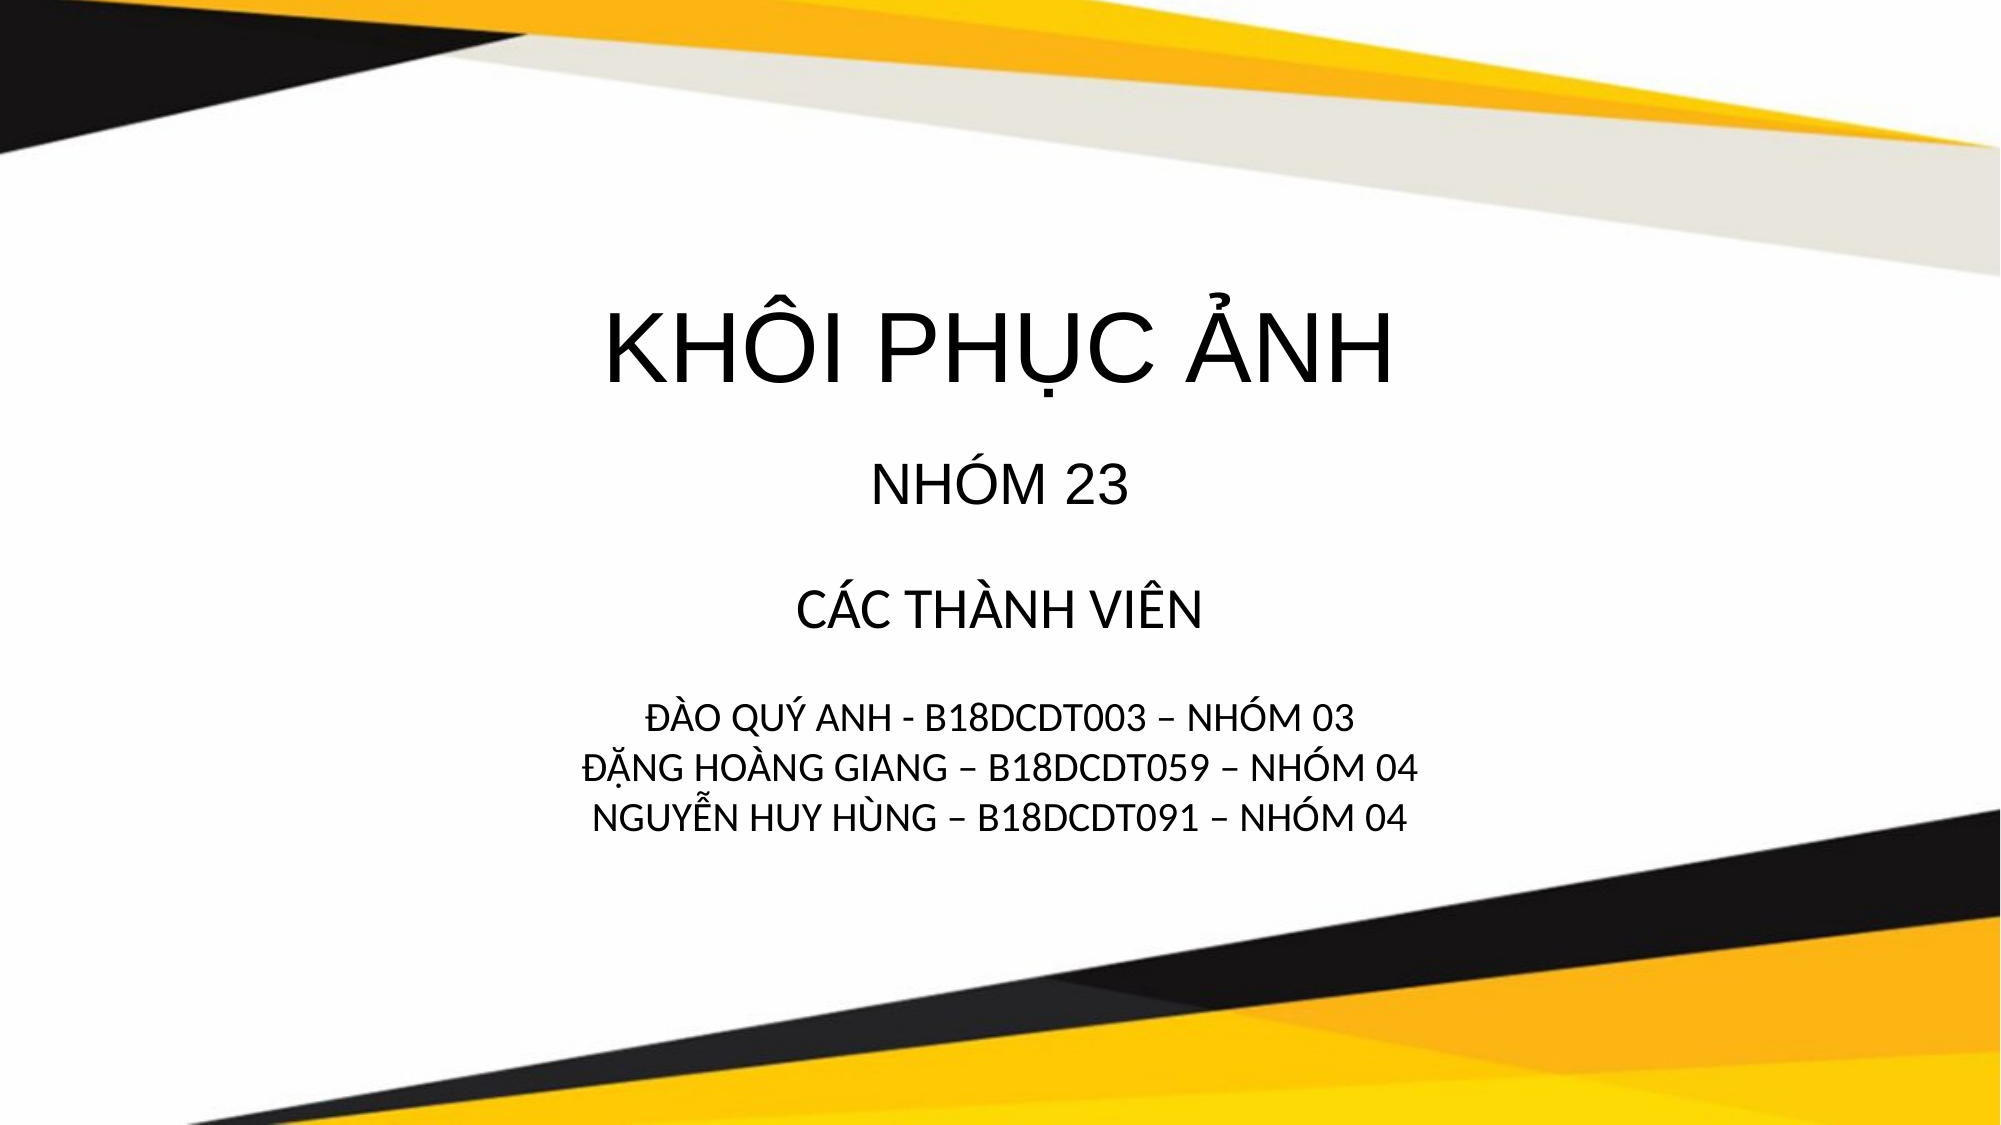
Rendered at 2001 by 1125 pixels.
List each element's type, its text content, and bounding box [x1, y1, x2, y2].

text_box CÁC THÀNH VIÊN ĐÀO QUÝ ANH - B18DCDT003 – NHÓM 03 ĐẶNG HOÀNG GIANG – B18DCDT059 – NHÓM 04 NGUYỄN HUY HÙNG – B18DCDT091 – NHÓM 04 [204, 562, 1795, 848]
text_box NHÓM 23 [830, 438, 1170, 524]
text_box KHÔI PHỤC ẢNH [299, 274, 1701, 410]
picture [0, 0, 2001, 1125]
